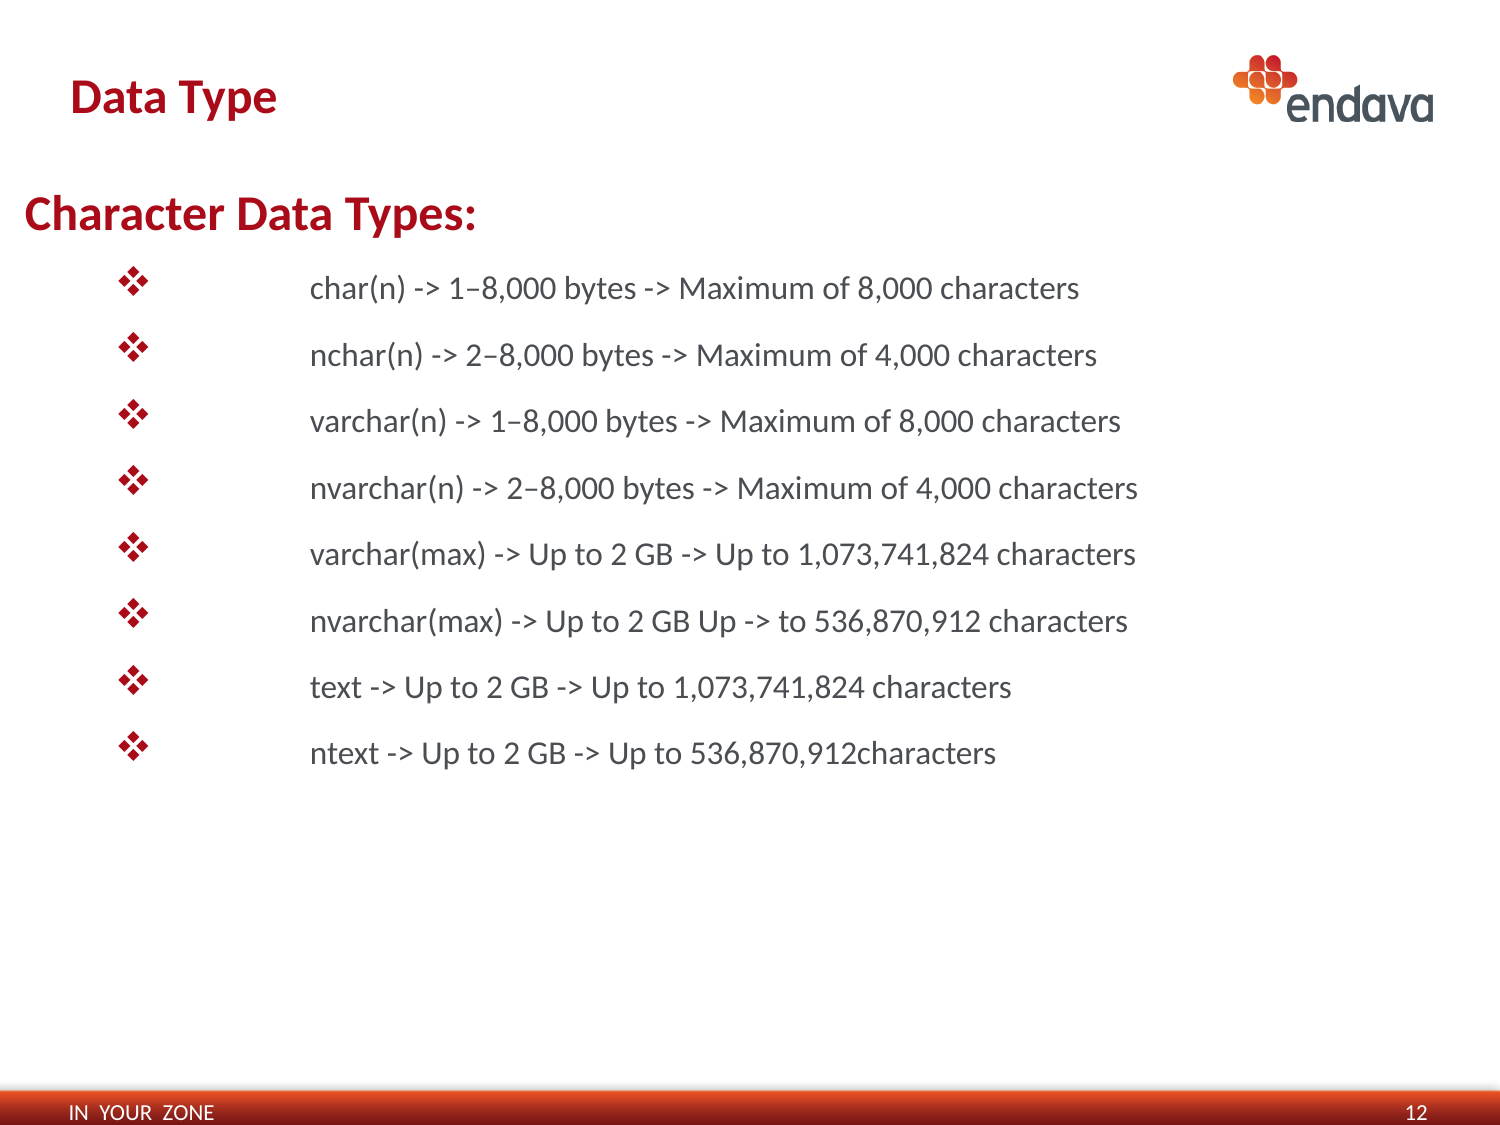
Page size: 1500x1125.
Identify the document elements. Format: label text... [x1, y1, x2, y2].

list Character Data Types: char(n) -> 1–8,000 bytes -> Maximum of 8,000 characters nchar(n) -> 2–8,000 bytes -> Maximum of 4,000 characters varchar(n) -> 1–8,000 bytes -> Maximum of 8,000 characters nvarchar(n) -> 2–8,000 bytes -> Maximum of 4,000 characters varchar(max) -> Up to 2 GB -> Up to 1,073,741,824 characters nvarchar(max) -> Up to 2 GB Up -> to 536,870,912 characters text -> Up to 2 GB -> Up to 1,073,741,824 characters ntext -> Up to 2 GB -> Up to 536,870,912characters [24, 149, 1463, 963]
picture [1233, 55, 1433, 122]
slide_number 12 [1377, 1080, 1429, 1125]
title Data Type [70, 63, 1138, 149]
picture [0, 1073, 1500, 1125]
